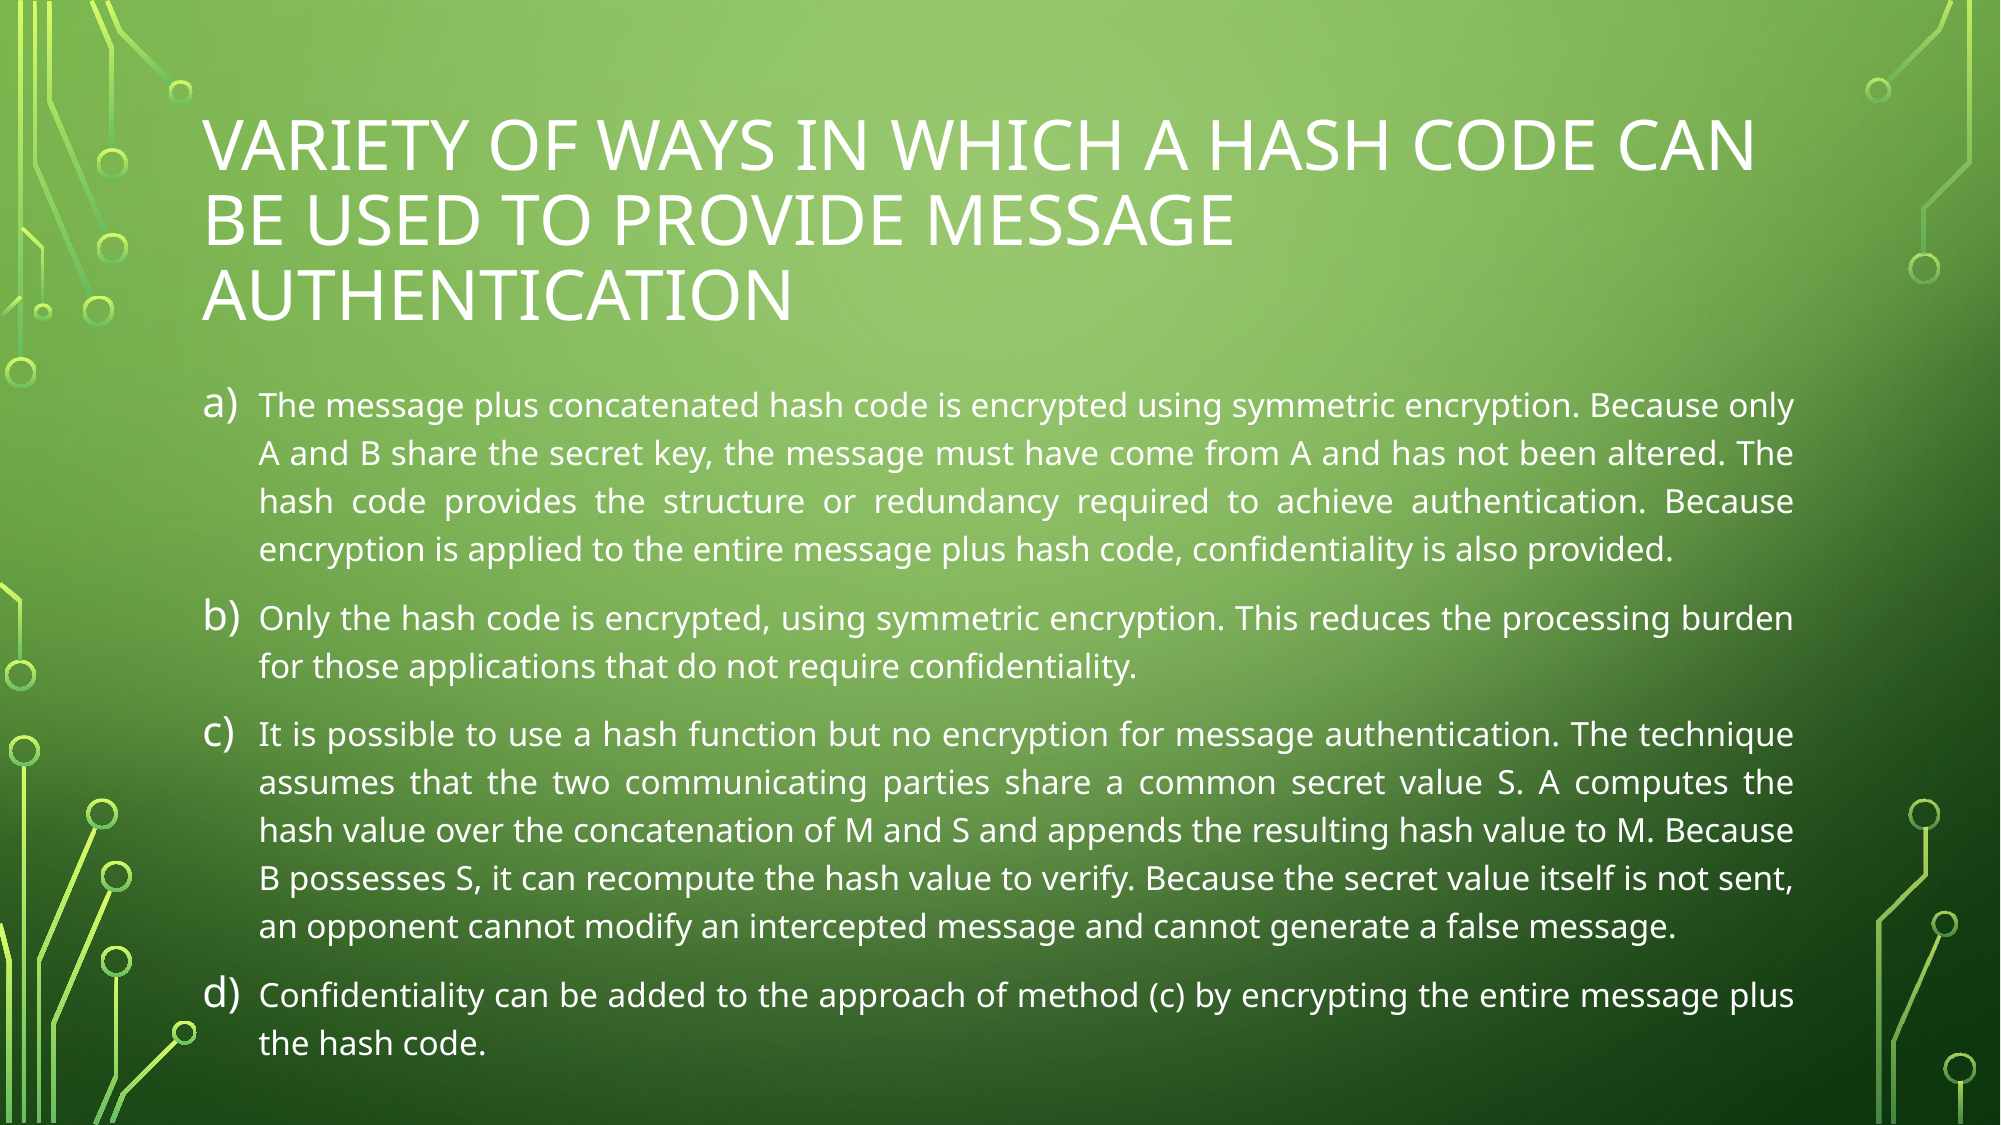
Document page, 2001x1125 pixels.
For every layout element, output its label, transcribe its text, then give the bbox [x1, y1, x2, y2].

list The message plus concatenated hash code is encrypted using symmetric encryption. Because only A and B share the secret key, the message must have come from A and has not been altered. The hash code provides the structure or redundancy required to achieve authentication. Because encryption is applied to the entire message plus hash code, confidentiality is also provided. Only the hash code is encrypted, using symmetric encryption. This reduces the processing burden for those applications that do not require confidentiality. It is possible to use a hash function but no encryption for message authentication. The technique assumes that the two communicating parties share a common secret value S. A computes the hash value over the concatenation of M and S and appends the resulting hash value to M. Because B possesses S, it can recompute the hash value to verify. Because the secret value itself is not sent, an opponent cannot modify an intercepted message and cannot generate a false message. Confidentiality can be added to the approach of method (c) by encrypting the entire message plus the hash code. [187, 369, 1813, 1063]
title variety of ways in which a hash code can be used to provide message authentication [187, 101, 1813, 344]
